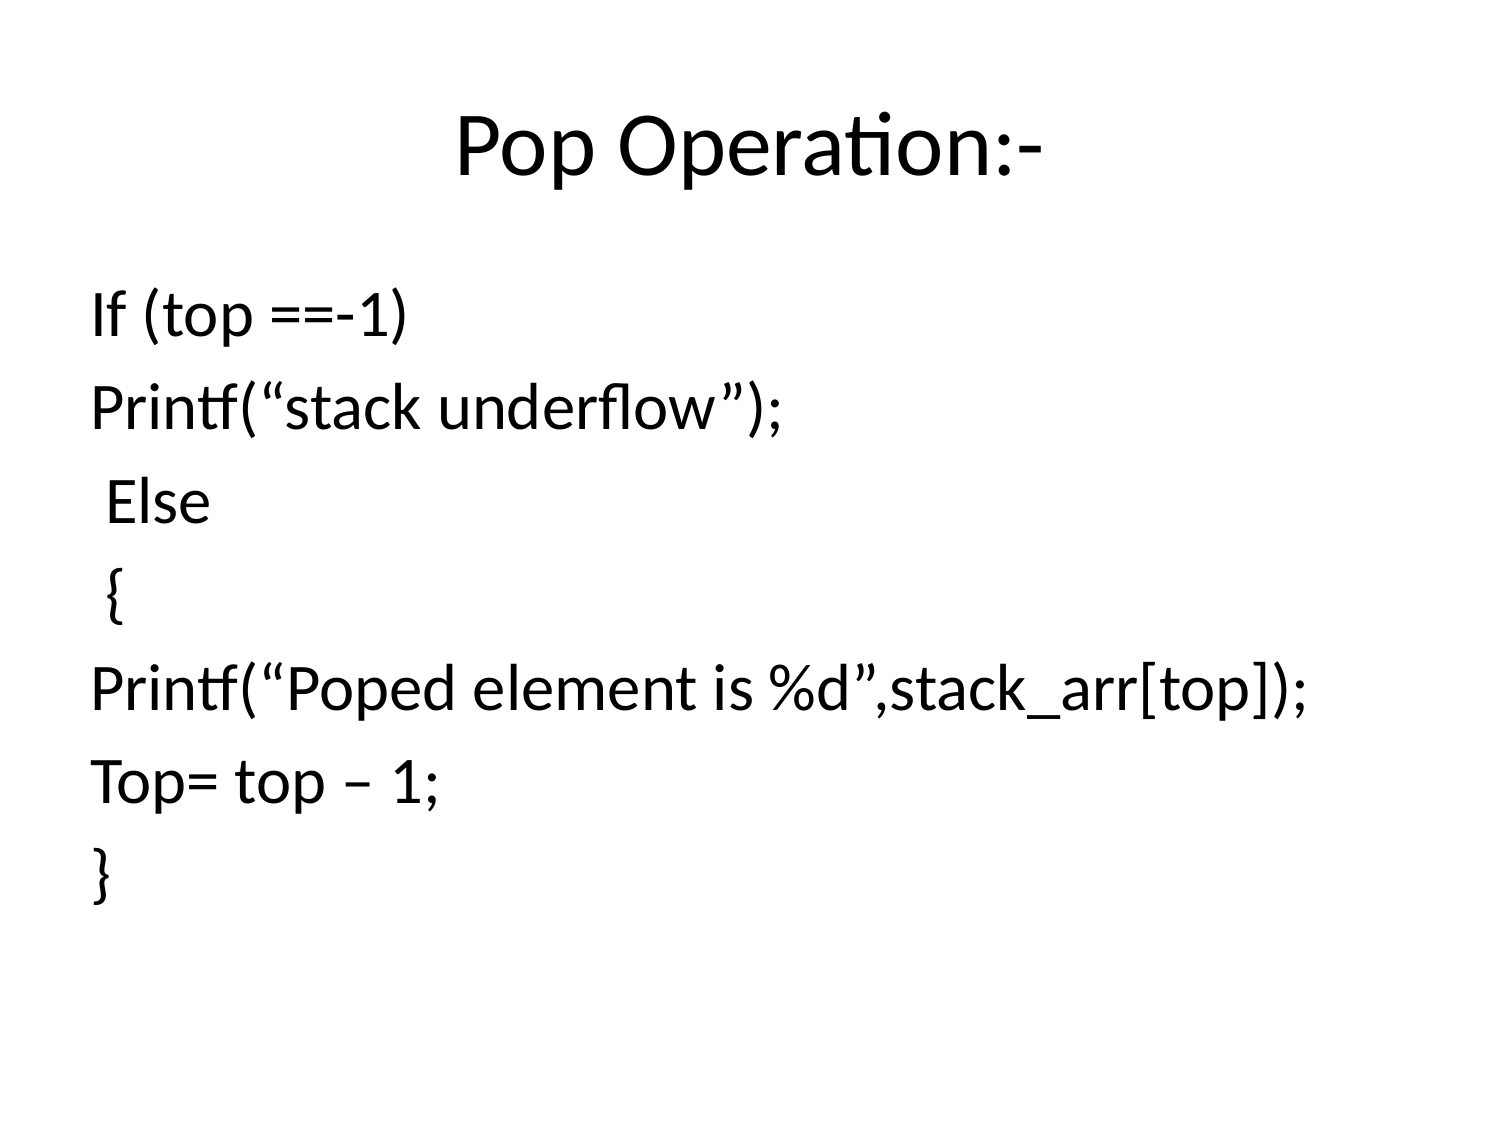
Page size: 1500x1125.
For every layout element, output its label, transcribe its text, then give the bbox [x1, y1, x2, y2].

title Pop Operation:- [75, 45, 1425, 233]
list If (top ==-1) Printf(“stack underflow”); Else { Printf(“Poped element is %d”,stack_arr[top]); Top= top – 1; } [75, 262, 1425, 1005]
